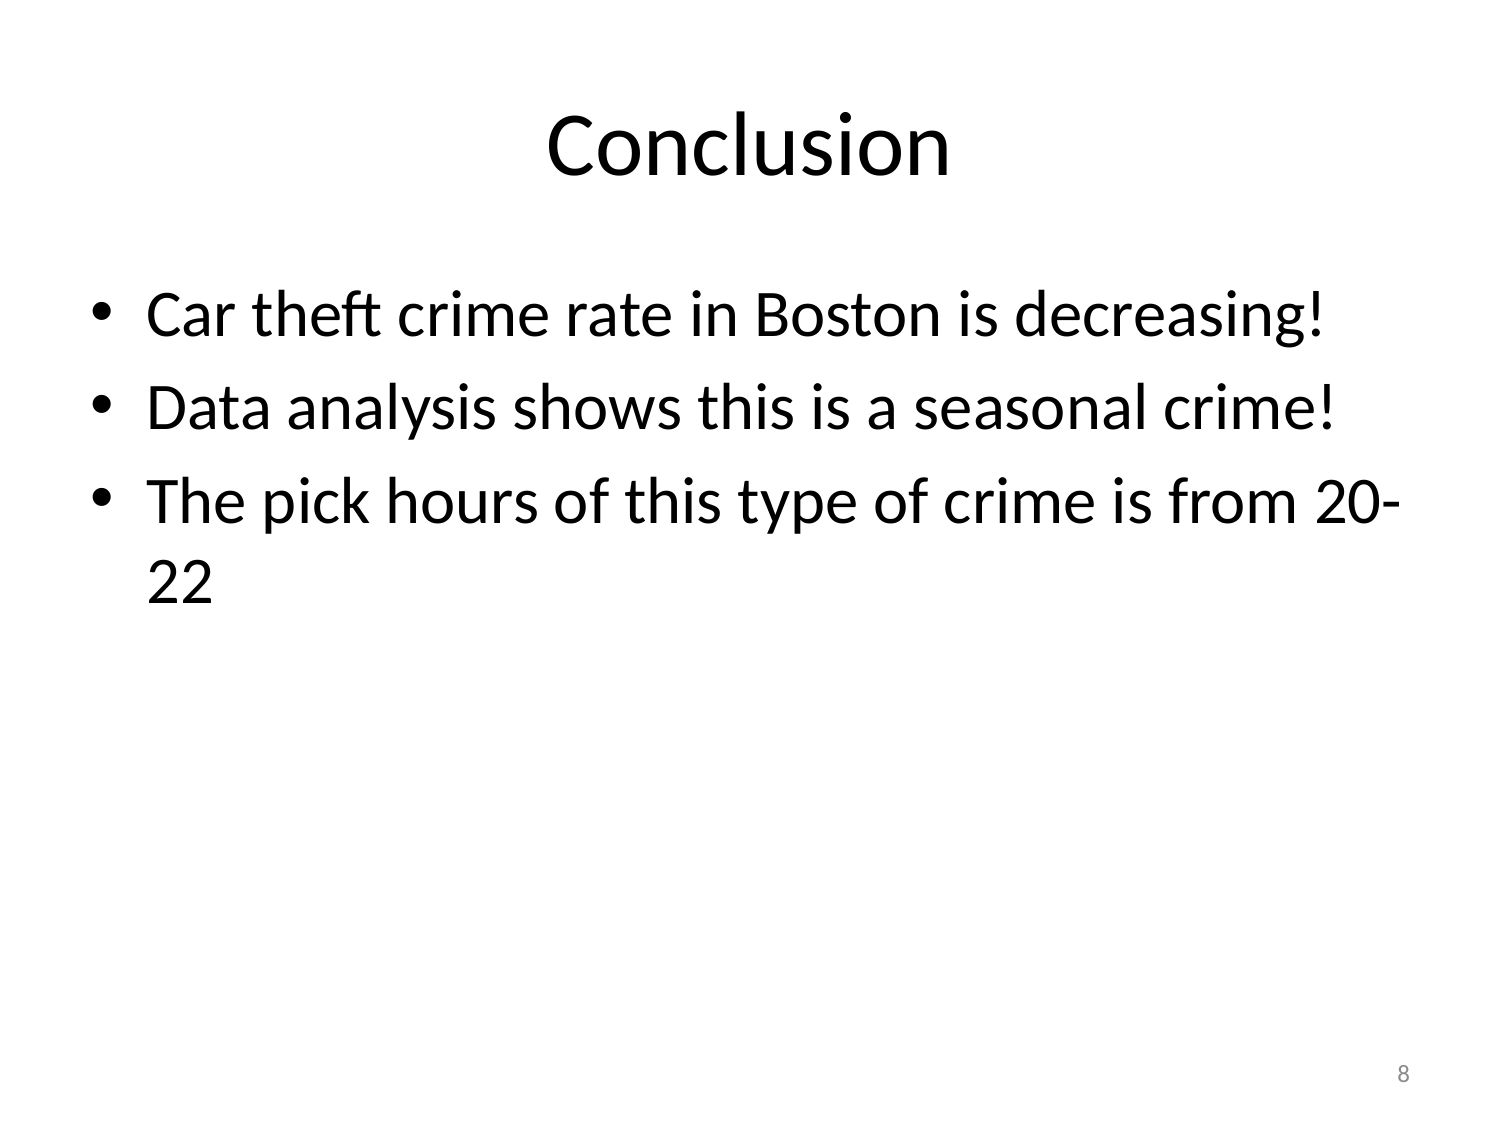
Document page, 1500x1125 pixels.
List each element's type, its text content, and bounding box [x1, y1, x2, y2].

list Car theft crime rate in Boston is decreasing! Data analysis shows this is a seasonal crime! The pick hours of this type of crime is from 20-22 [75, 262, 1425, 1005]
slide_number 8 [1074, 1042, 1425, 1103]
title Conclusion [75, 45, 1425, 233]
